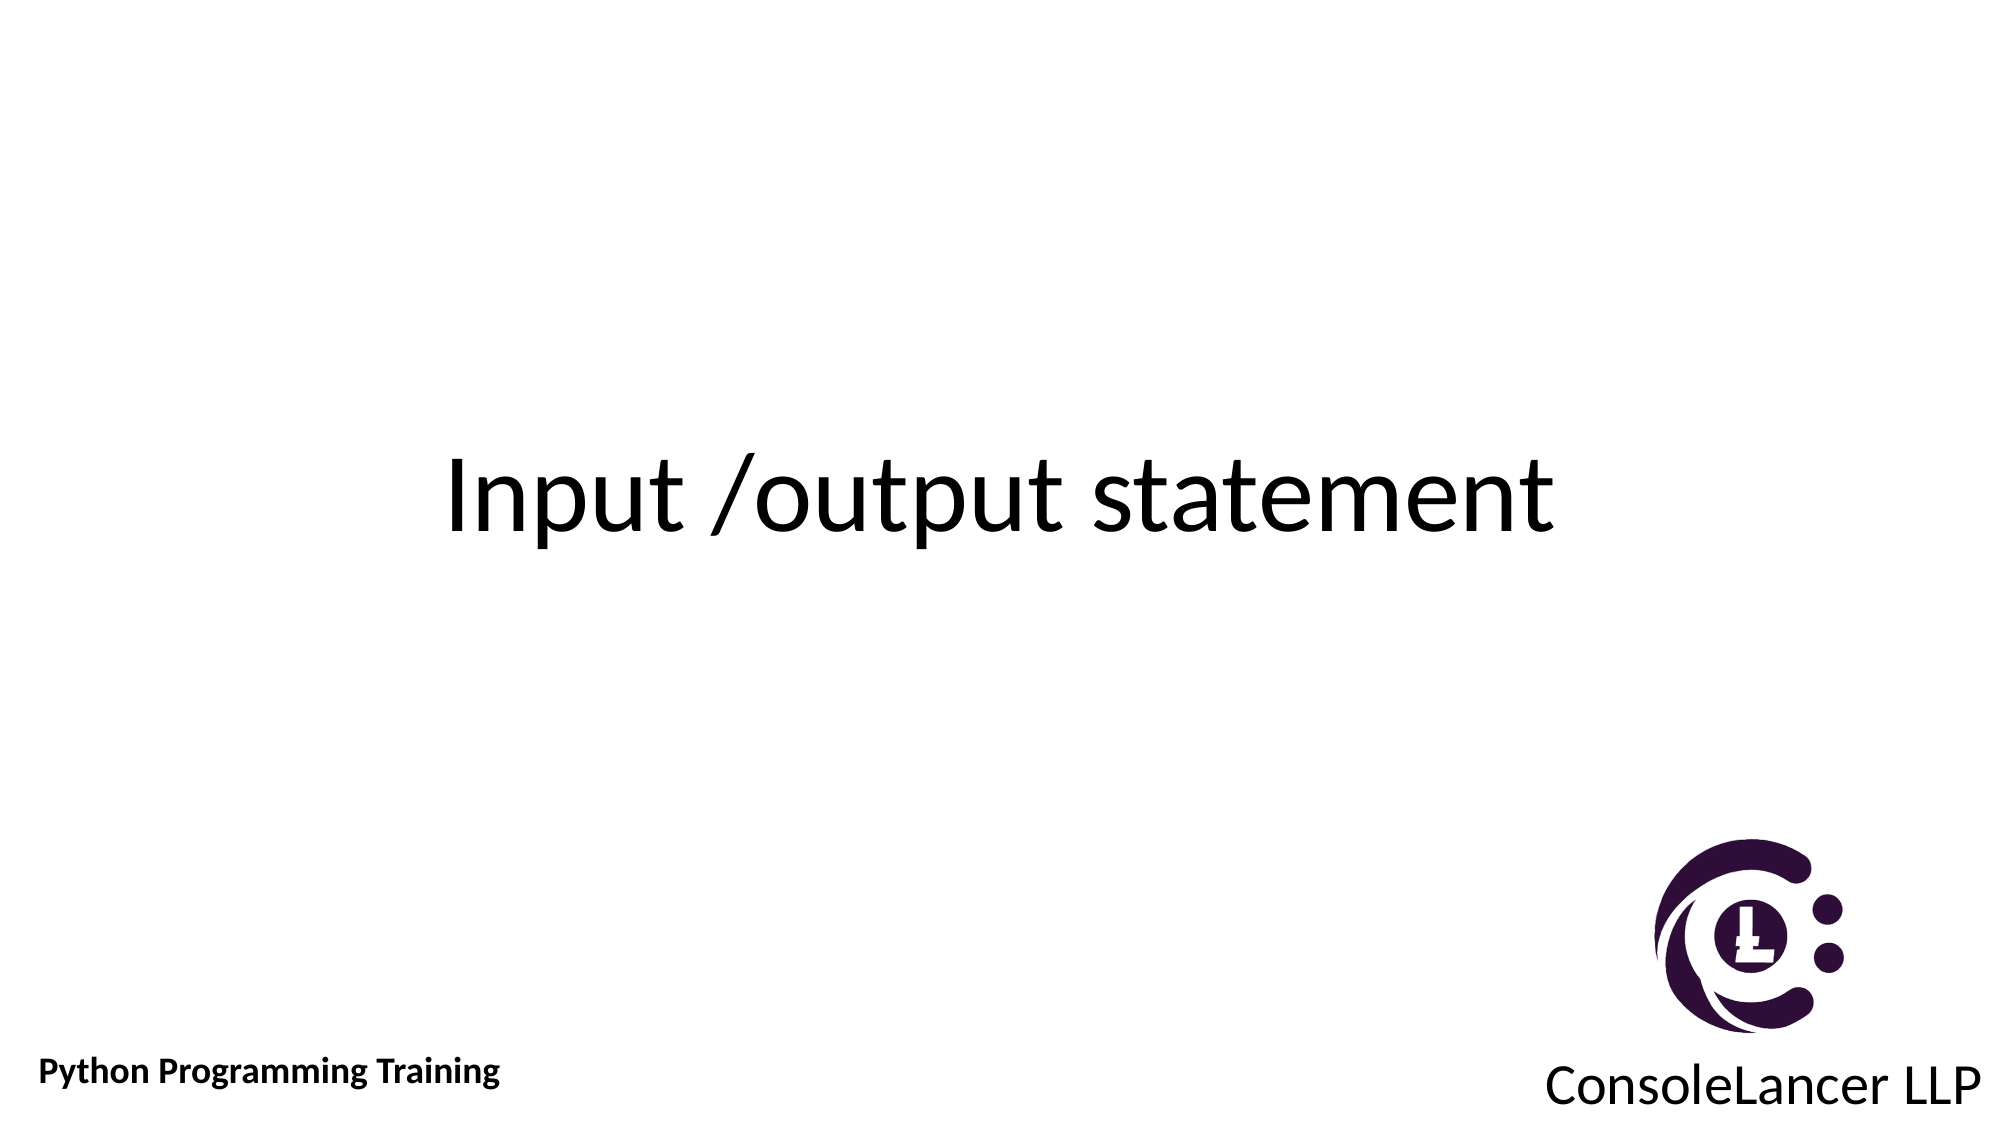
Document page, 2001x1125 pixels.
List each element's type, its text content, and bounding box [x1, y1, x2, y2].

picture [1631, 828, 1866, 1040]
text_box Python Programming Training [0, 1039, 561, 1099]
text_box ConsoleLancer LLP [1530, 1039, 1998, 1125]
text_box Input /output statement [428, 410, 1572, 561]
